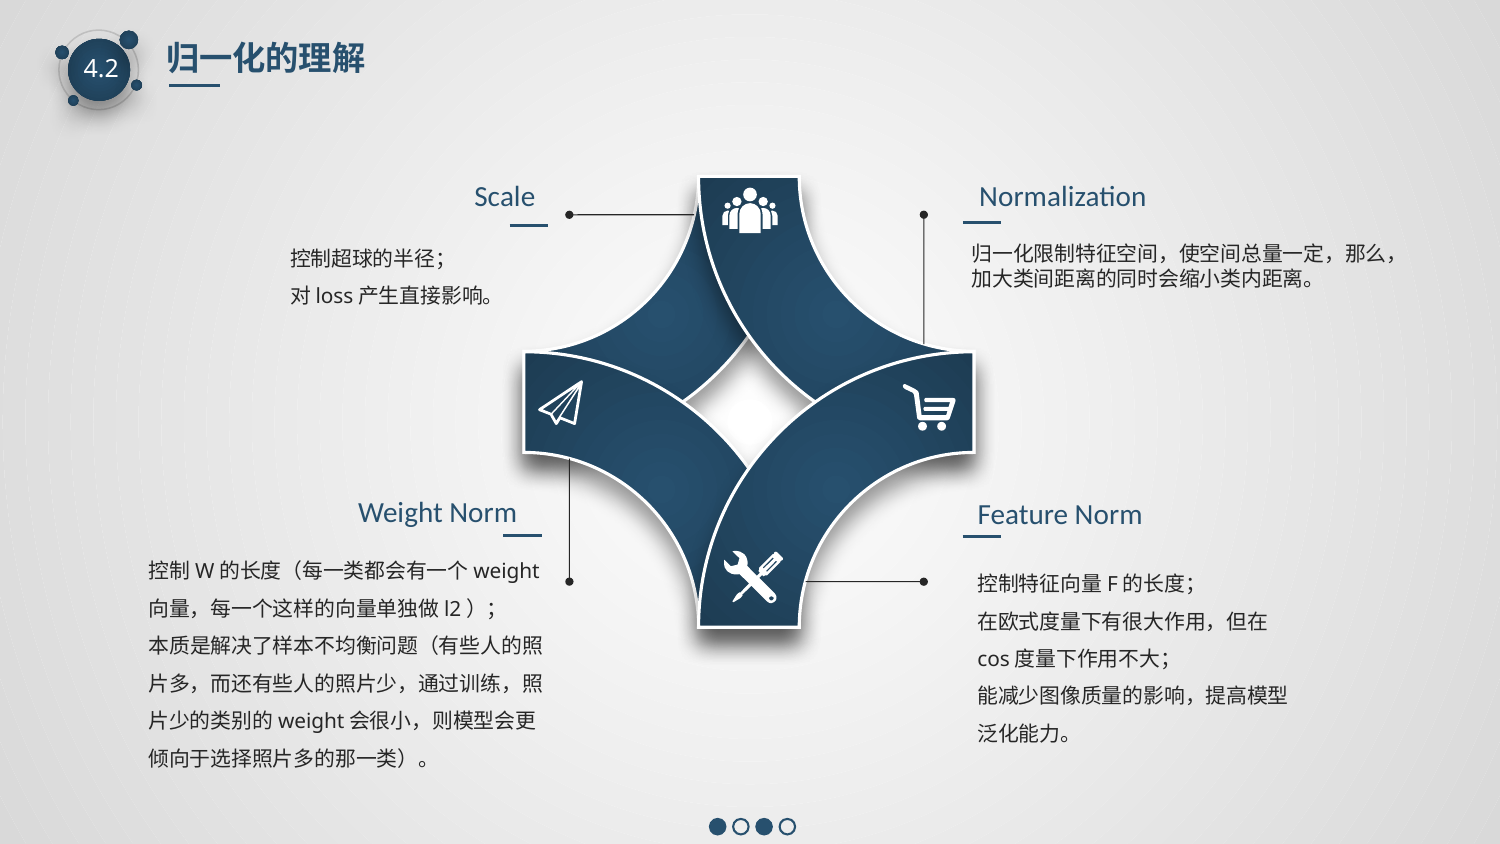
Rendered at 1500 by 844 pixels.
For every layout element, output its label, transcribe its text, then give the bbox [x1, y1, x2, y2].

text_box 控制W的长度（每一类都会有一个weight向量，每一个这样的向量单独做l2）； 本质是解决了样本不均衡问题（有些人的照片多，而还有些人的照片少，通过训练，照片少的类别的weight会很小，则模型会更倾向于选择照片多的那一类）。 [133, 538, 563, 778]
text_box 控制超球的半径； 对loss产生直接影响。 [275, 225, 510, 316]
text_box 归一化限制特征空间，使空间总量一定，那么，加大类间距离的同时会缩小类内距离。 [956, 233, 1420, 298]
text_box 4.2 [68, 45, 134, 91]
text_box [697, 350, 976, 629]
text_box [722, 196, 778, 234]
text_box Scale [459, 170, 550, 220]
text_box 控制特征向量F的长度； 在欧式度量下有很大作用，但在cos度量下作用不大； 能减少图像质量的影响，提高模型泛化能力。 [962, 550, 1309, 753]
text_box [538, 380, 583, 425]
text_box Weight Norm [343, 486, 533, 537]
text_box [724, 550, 783, 604]
text_box [177, 220, 567, 274]
text_box [565, 210, 695, 219]
text_box [697, 175, 966, 402]
text_box [565, 458, 574, 586]
text_box Feature Norm [962, 487, 1158, 538]
text_box [805, 577, 928, 586]
text_box [743, 187, 757, 202]
text_box [919, 210, 928, 345]
text_box [532, 238, 734, 402]
text_box Normalization [964, 170, 1162, 221]
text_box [901, 383, 957, 431]
text_box [522, 350, 746, 577]
text_box 归一化的理解 [151, 30, 381, 85]
